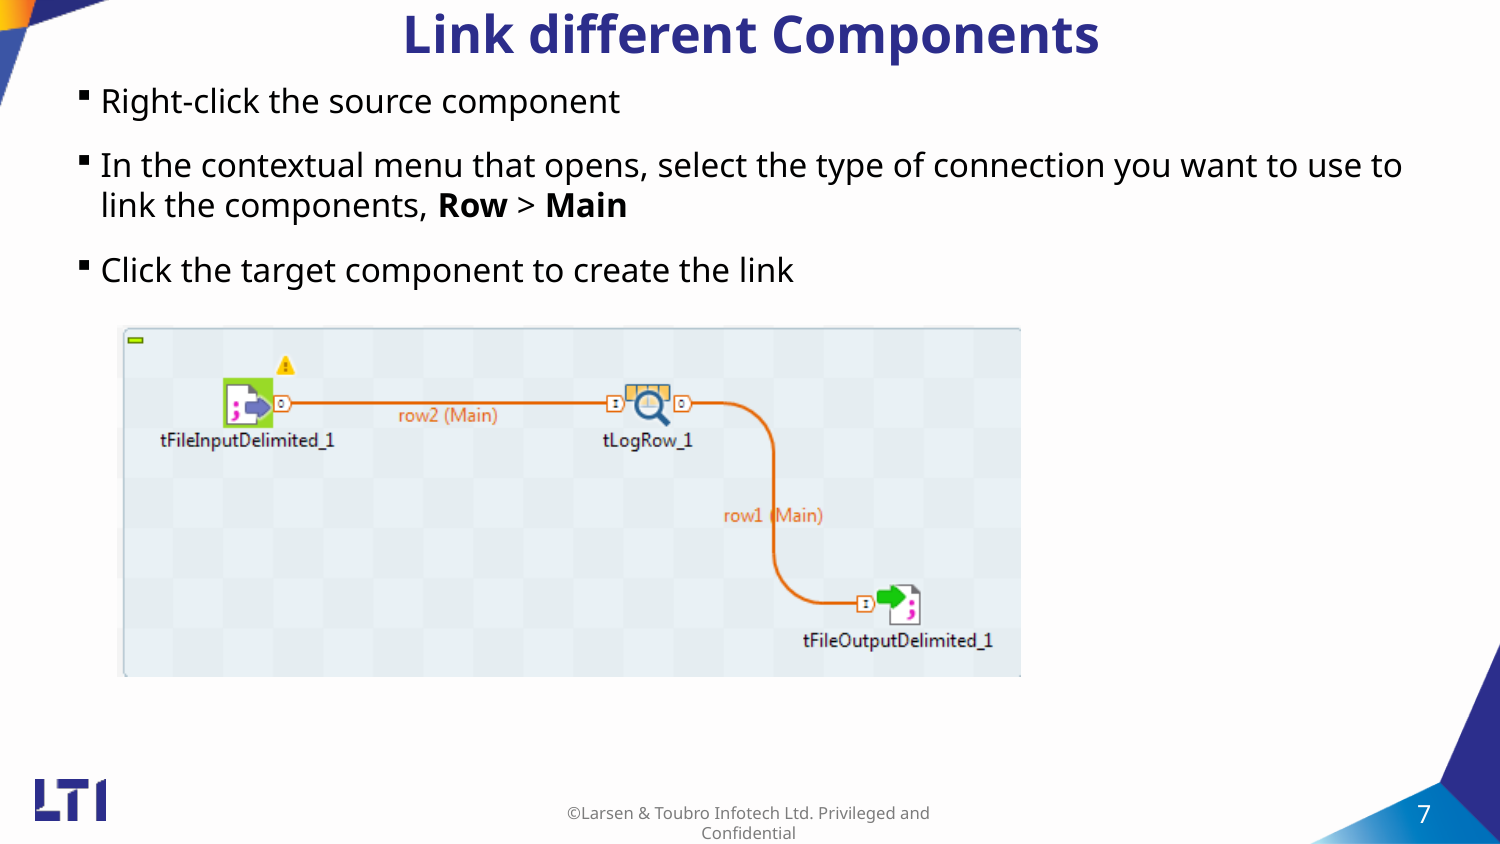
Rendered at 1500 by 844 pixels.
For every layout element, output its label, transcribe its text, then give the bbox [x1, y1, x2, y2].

picture [1288, 640, 1500, 844]
list Right-click the source component In the contextual menu that opens, select the type of connection you want to use to link the components, Row > Main Click the target component to create the link [76, 79, 1427, 800]
picture [0, 0, 109, 110]
picture [117, 325, 1021, 678]
title Link different Components [76, 1, 1428, 81]
picture [35, 779, 106, 821]
